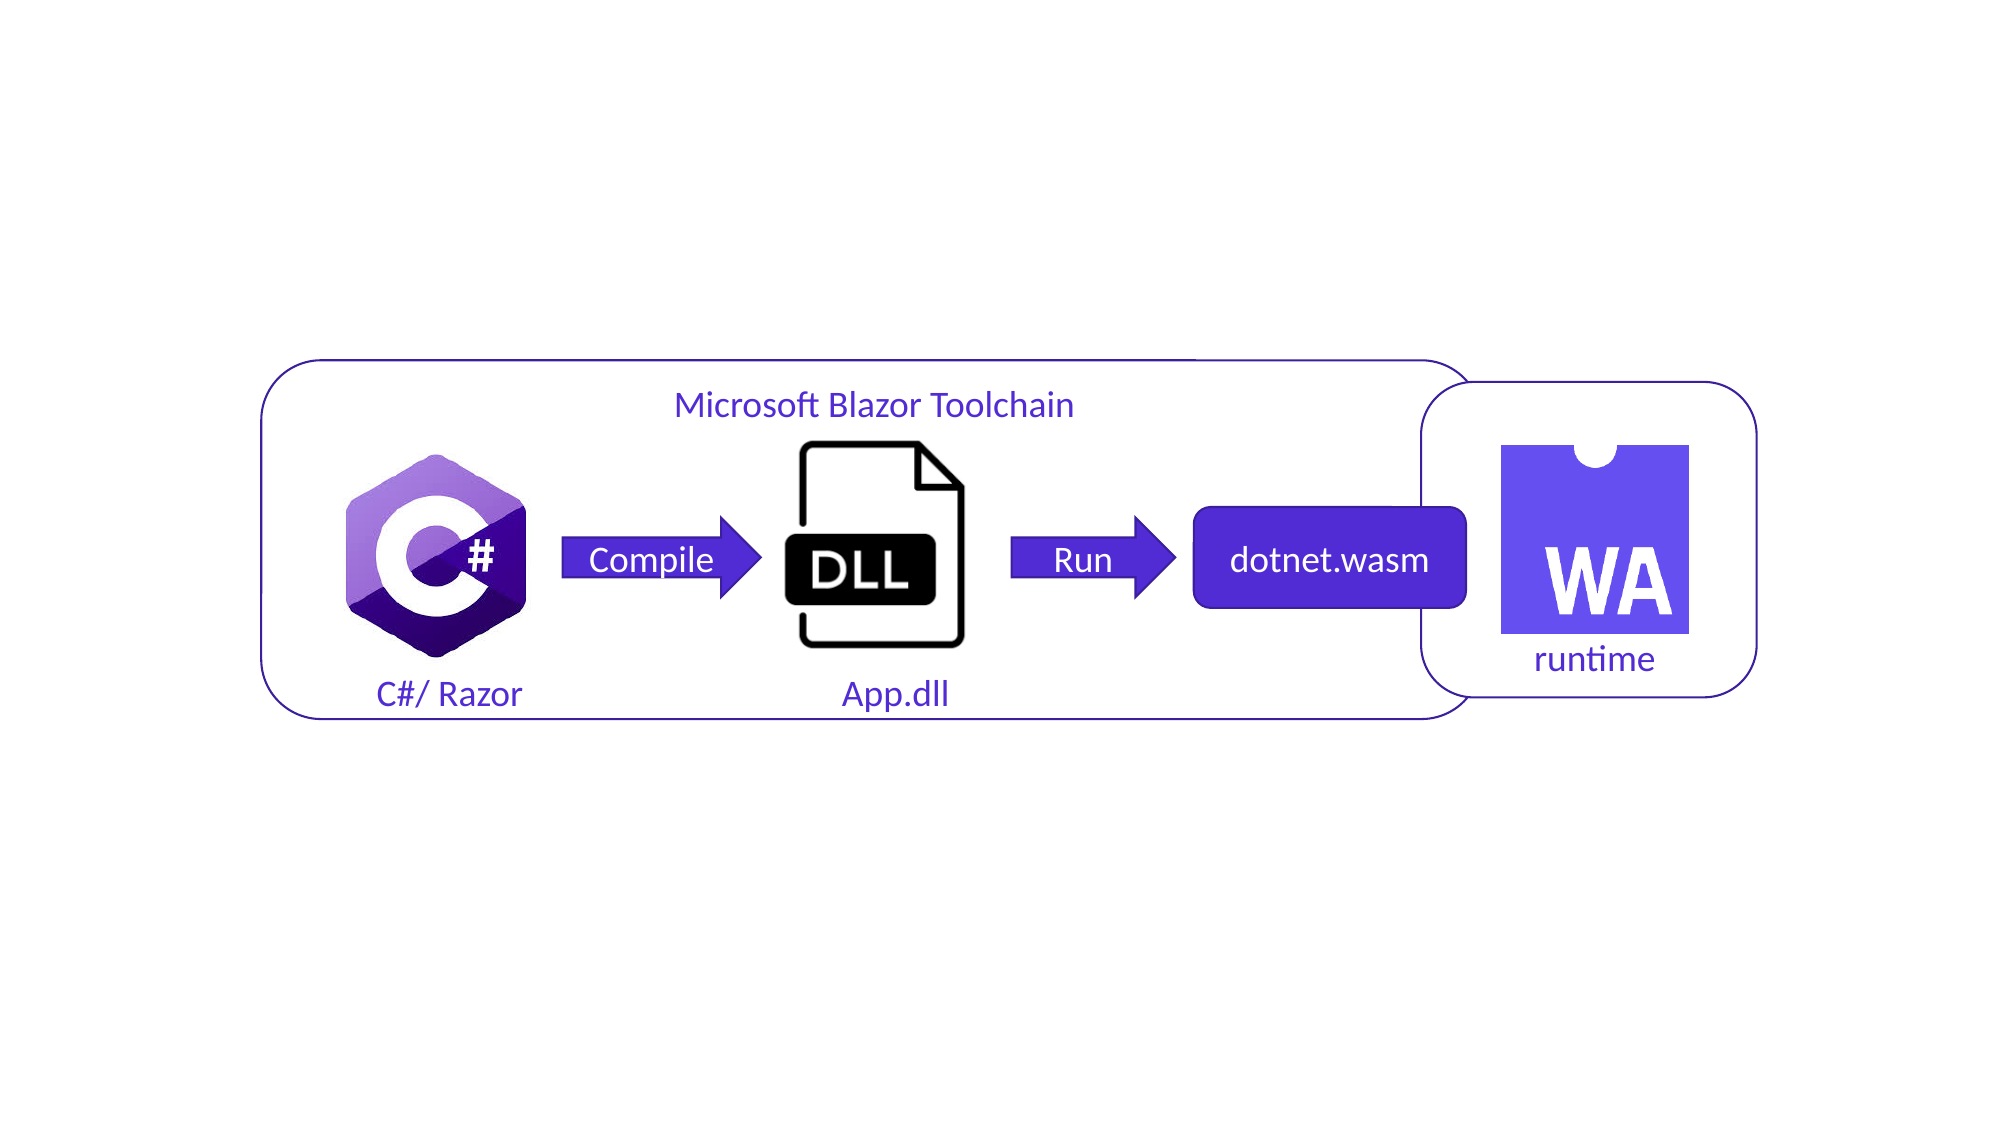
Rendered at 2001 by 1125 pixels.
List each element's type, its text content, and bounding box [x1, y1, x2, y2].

picture [335, 445, 536, 666]
picture [767, 430, 997, 659]
text_box Microsoft Blazor Toolchain [296, 372, 1453, 433]
text_box dotnet.wasm [1192, 505, 1468, 609]
text_box [260, 359, 1469, 721]
text_box Compile [561, 515, 763, 600]
text_box Run [1010, 515, 1177, 600]
text_box [1420, 380, 1758, 699]
picture [1501, 445, 1689, 634]
text_box App.dll [798, 661, 993, 722]
text_box runtime [1501, 634, 1689, 687]
text_box C#/ Razor [352, 661, 548, 722]
